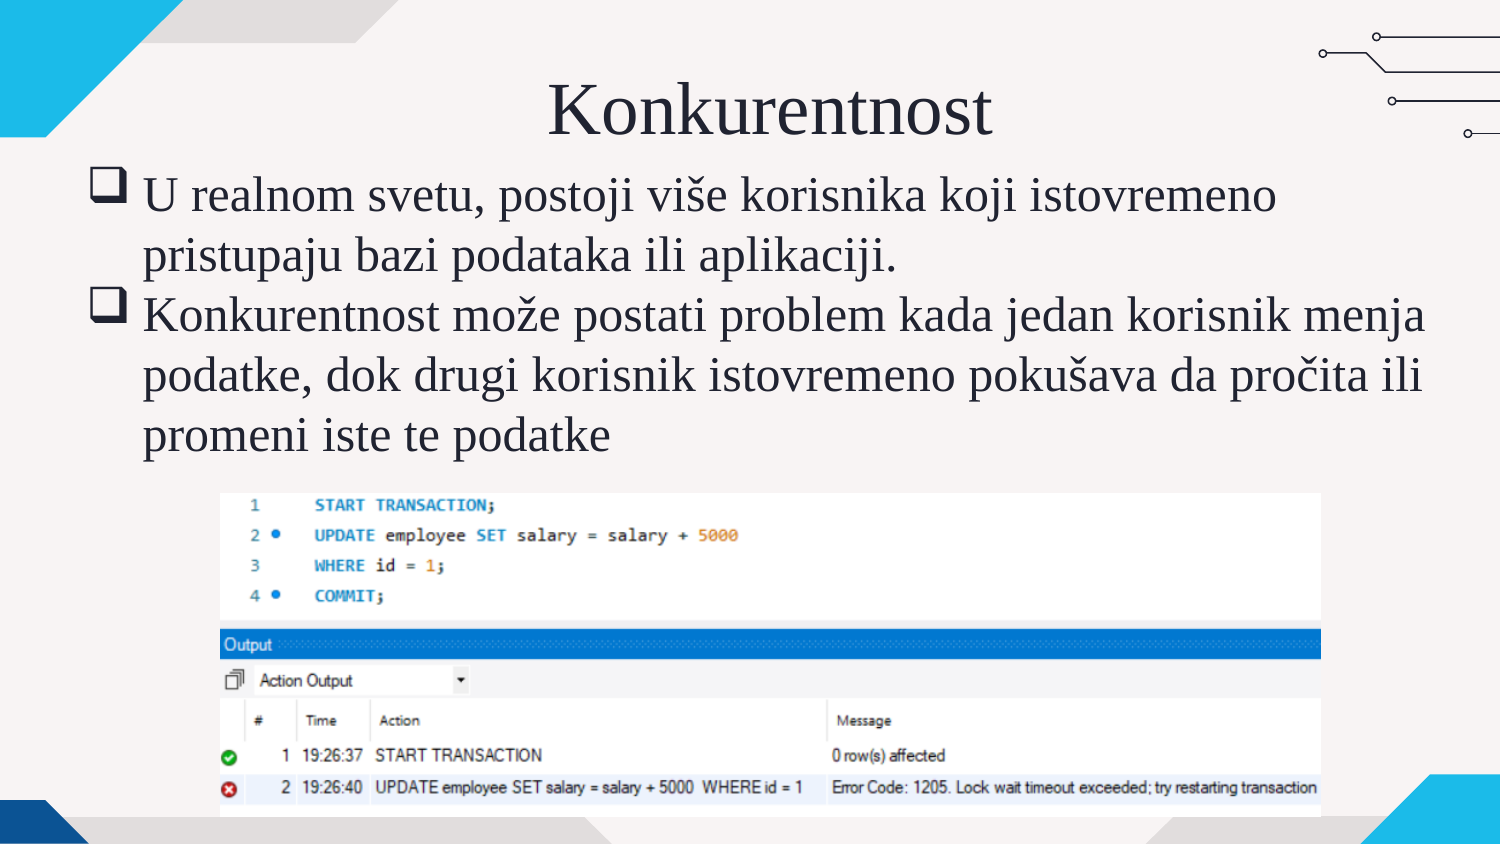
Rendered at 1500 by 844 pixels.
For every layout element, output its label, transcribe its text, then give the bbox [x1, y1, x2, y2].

picture [220, 493, 1322, 818]
title Konkurentnost [280, 26, 1262, 182]
subtitle U realnom svetu, postoji više korisnika koji istovremeno pristupaju bazi podataka ili aplikaciji. Konkurentnost može postati problem kada jedan korisnik menja podatke, dok drugi korisnik istovremeno pokušava da pročita ili promeni iste te podatke [71, 234, 1471, 390]
